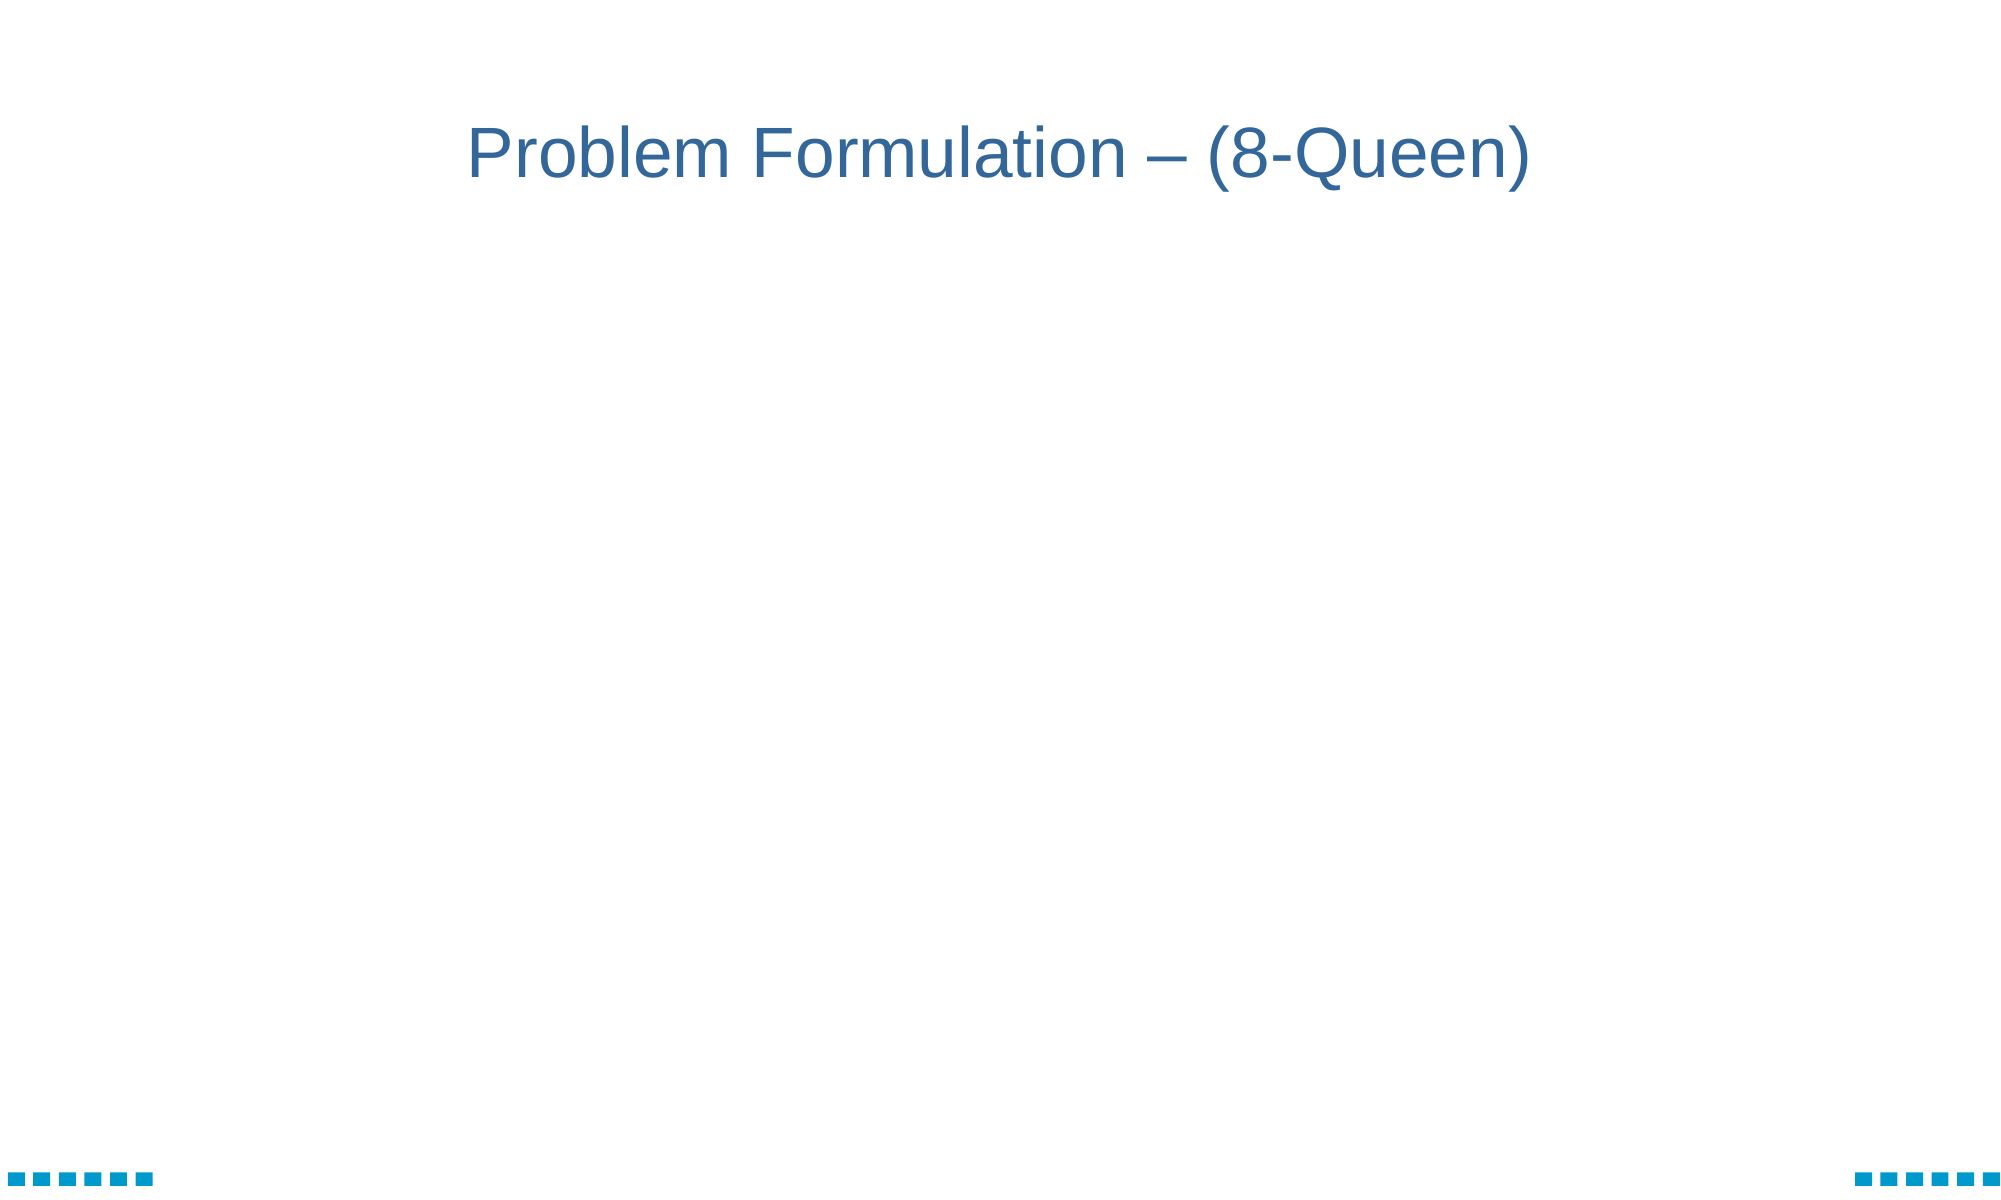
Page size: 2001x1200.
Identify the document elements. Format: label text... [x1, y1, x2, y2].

title Problem Formulation – (8-Queen) [320, 0, 1680, 200]
